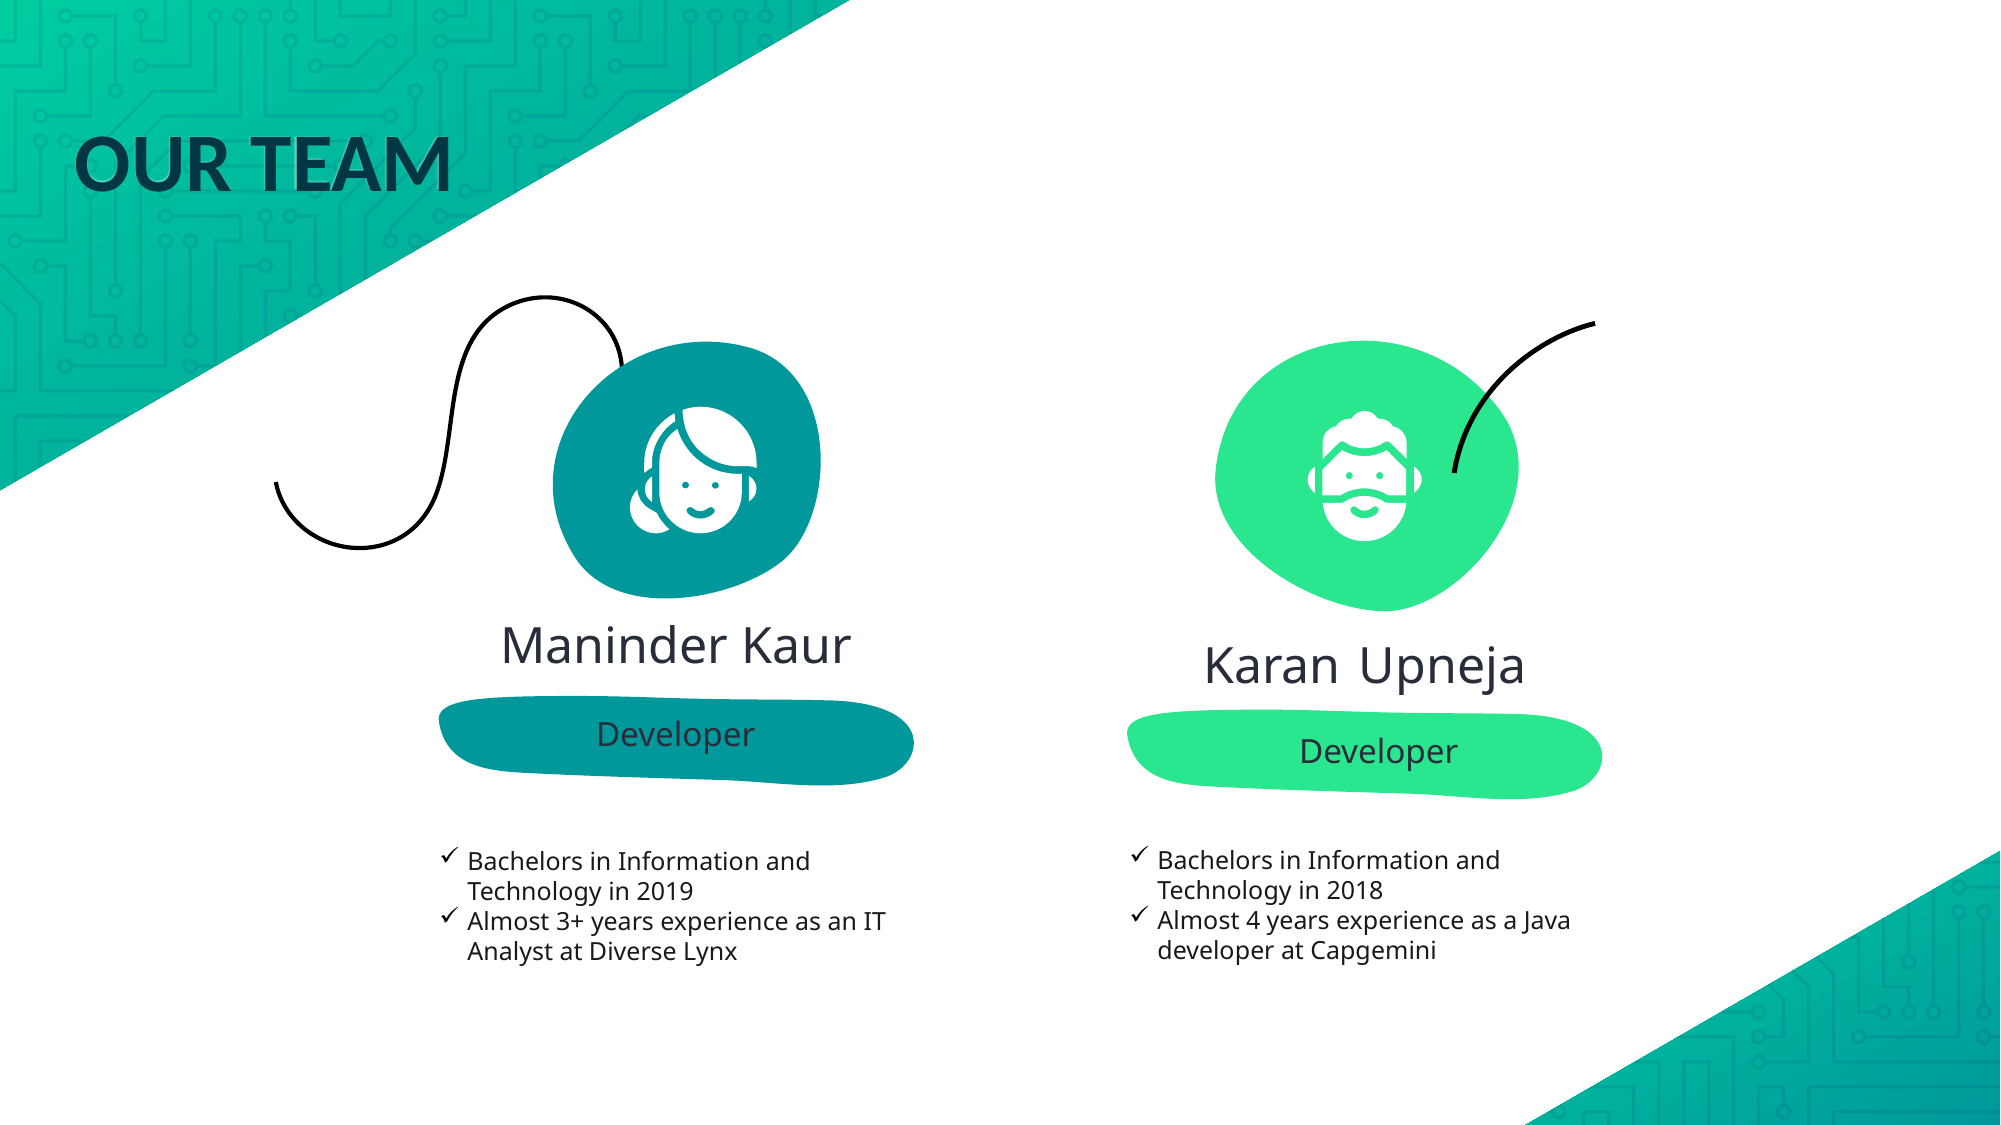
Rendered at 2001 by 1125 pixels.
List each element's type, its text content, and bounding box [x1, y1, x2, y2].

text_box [629, 406, 757, 534]
text_box [1593, 735, 1603, 779]
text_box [1307, 410, 1422, 542]
text_box [1549, 320, 1596, 339]
text_box Developer [462, 690, 890, 774]
title OUR TEAM [54, 99, 1681, 209]
text_box [1127, 713, 1165, 780]
text_box Bachelors in Information and Technology in 2018 Almost 4 years experience as a Java developer at Capgemini [1109, 824, 1659, 958]
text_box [1206, 340, 1562, 612]
text_box Maninder Kaur [389, 605, 963, 690]
text_box Developer [1165, 706, 1593, 791]
text_box [438, 701, 462, 759]
text_box [548, 712, 914, 786]
text_box [273, 295, 618, 551]
text_box Bachelors in Information and Technology in 2019 Almost 3+ years experience as an IT Analyst at Diverse Lynx [419, 825, 969, 1072]
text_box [510, 341, 843, 599]
text_box Karan Upneja [1078, 618, 1652, 703]
text_box [1322, 791, 1574, 800]
